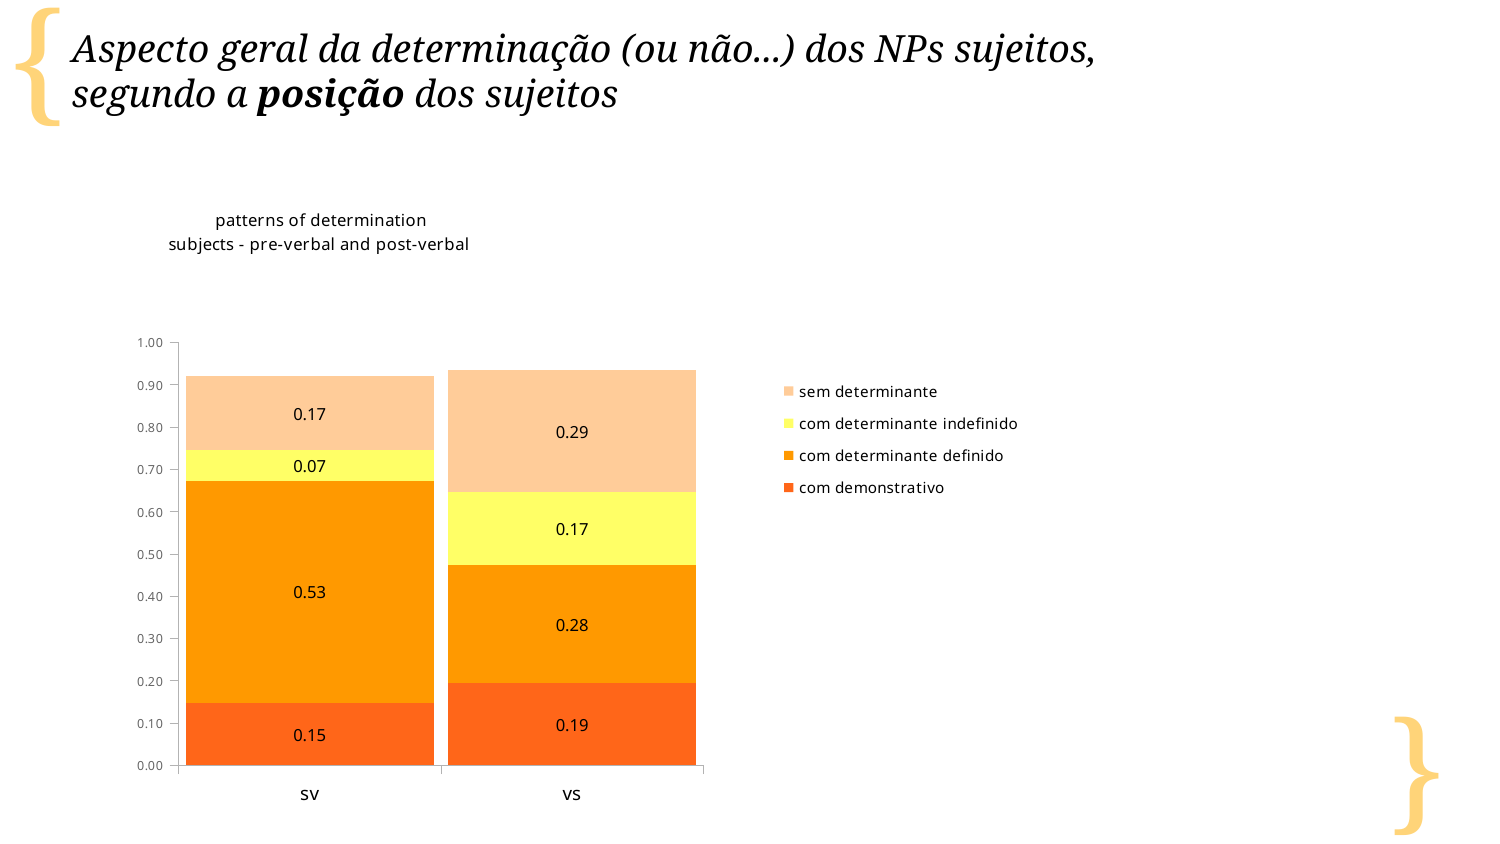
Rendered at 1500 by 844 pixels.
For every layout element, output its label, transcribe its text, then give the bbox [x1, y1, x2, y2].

chart [135, 179, 1050, 808]
text_box Aspecto geral da determinação (ou não...) dos NPs sujeitos, segundo a posição dos sujeitos [56, 17, 1500, 123]
